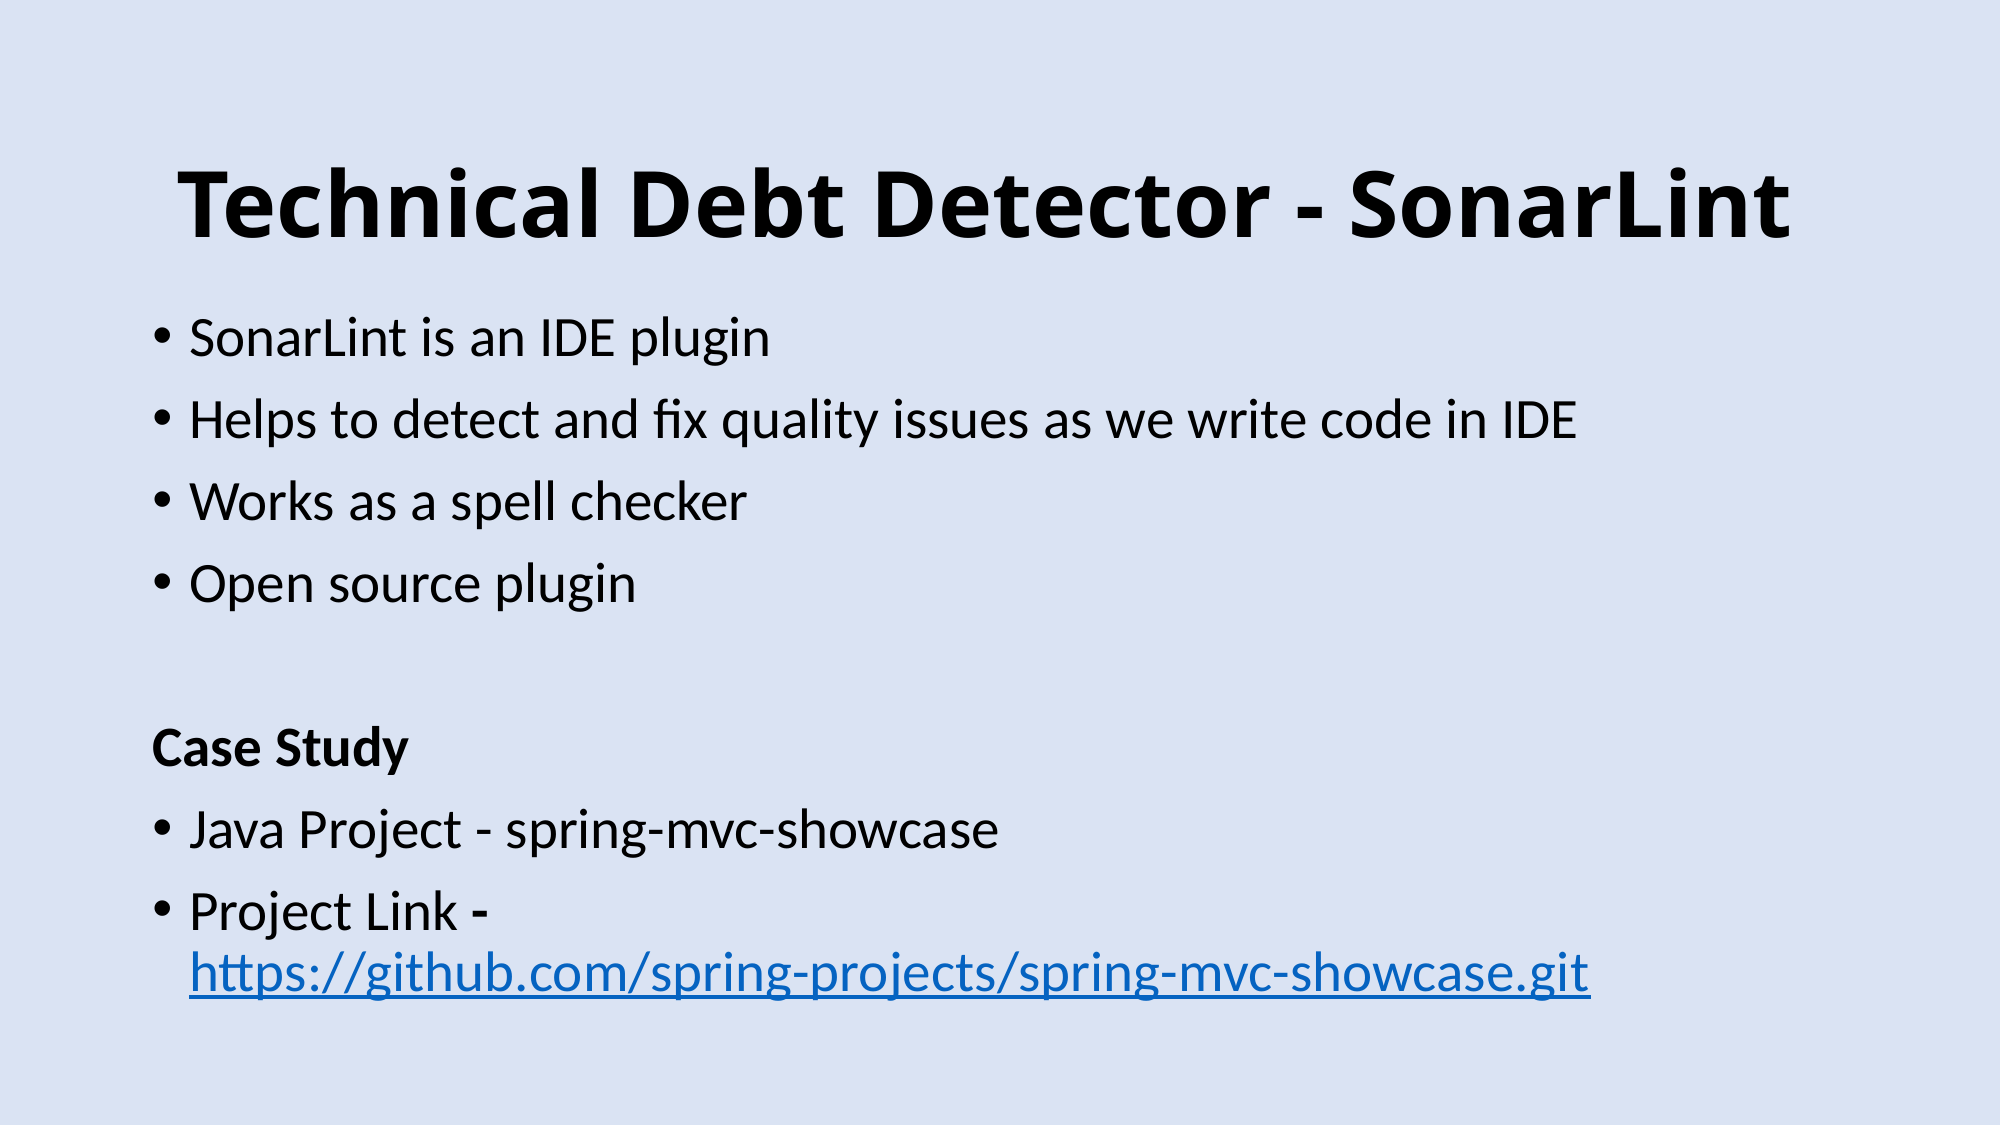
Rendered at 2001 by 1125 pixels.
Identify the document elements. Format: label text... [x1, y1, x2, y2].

list SonarLint is an IDE plugin Helps to detect and fix quality issues as we write code in IDE Works as a spell checker Open source plugin Case Study Java Project - spring-mvc-showcase Project Link - https://github.com/spring-projects/spring-mvc-showcase.git [137, 299, 1863, 1014]
title Technical Debt Detector - SonarLint [161, 98, 1887, 317]
